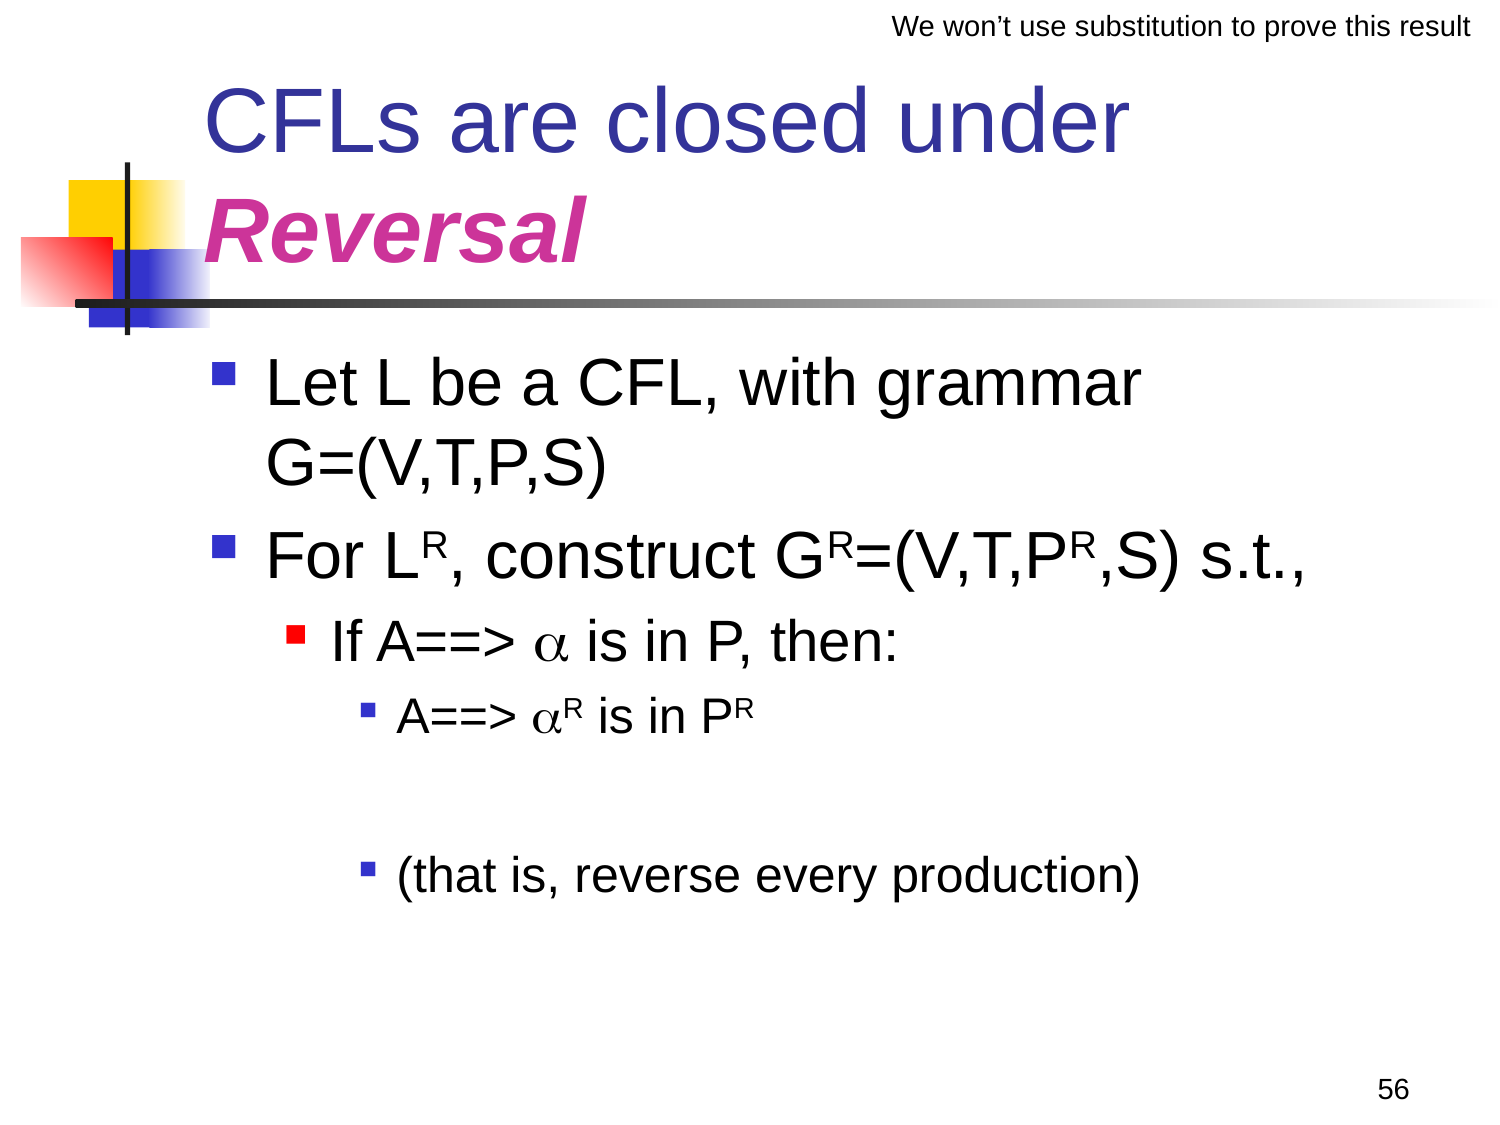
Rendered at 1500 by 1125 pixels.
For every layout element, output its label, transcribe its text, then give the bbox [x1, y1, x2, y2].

text_box We won’t use substitution to prove this result [876, 0, 1487, 50]
title CFLs are closed under Reversal [188, 101, 1468, 289]
slide_number 56 [1112, 1037, 1426, 1113]
list Let L be a CFL, with grammar G=(V,T,P,S) For LR, construct GR=(V,T,PR,S) s.t., If A==>  is in P, then: A==> R is in PR (that is, reverse every production) [193, 330, 1470, 1007]
